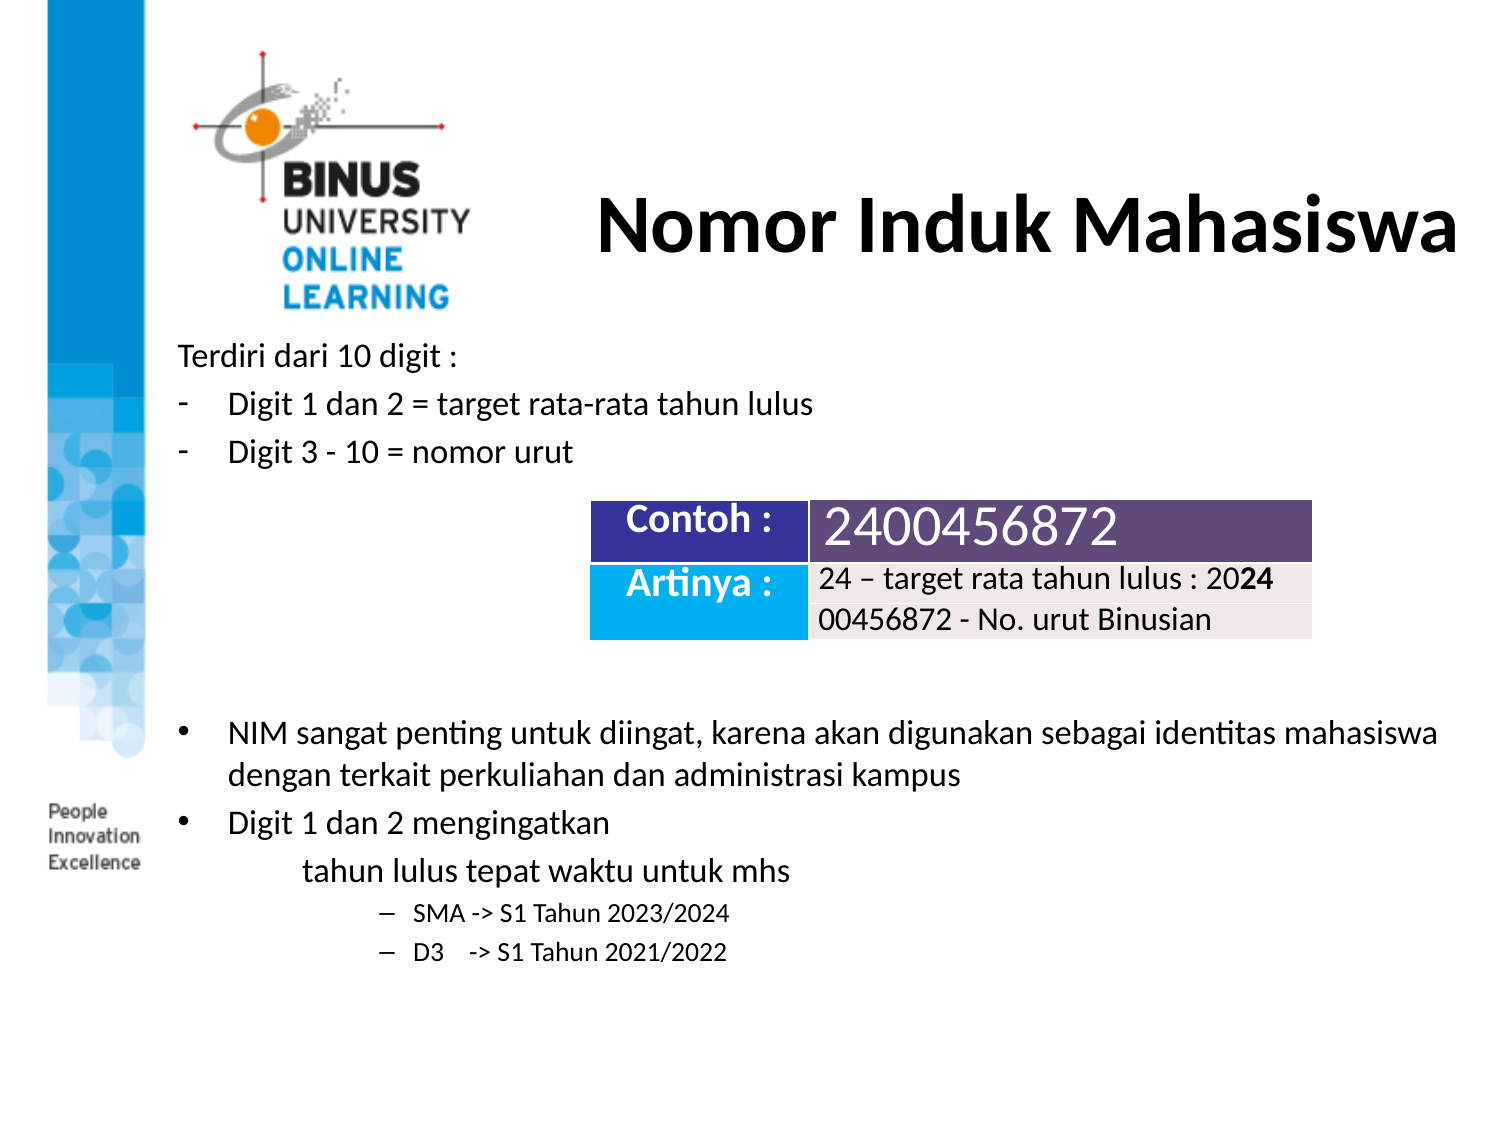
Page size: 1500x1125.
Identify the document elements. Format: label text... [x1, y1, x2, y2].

title Nomor Induk Mahasiswa [549, 125, 1475, 313]
table_header 2400456872 [810, 500, 1312, 562]
table_cell 24 – target rata tahun lulus : 2024 [810, 564, 1312, 603]
table_cell 00456872 - No. urut Binusian [810, 604, 1312, 639]
list Terdiri dari 10 digit : Digit 1 dan 2 = target rata-rata tahun lulus Digit 3 - 10 = nomor urut NIM sangat penting untuk diingat, karena akan digunakan sebagai identitas mahasiswa dengan terkait perkuliahan dan administrasi kampus Digit 1 dan 2 mengingatkan tahun lulus tepat waktu untuk mhs SMA -> S1 Tahun 2023/2024 D3 -> S1 Tahun 2021/2022 [162, 324, 1475, 1025]
table_header Contoh : [591, 501, 808, 562]
table_cell Artinya : [590, 565, 808, 640]
picture [0, 0, 1500, 1125]
